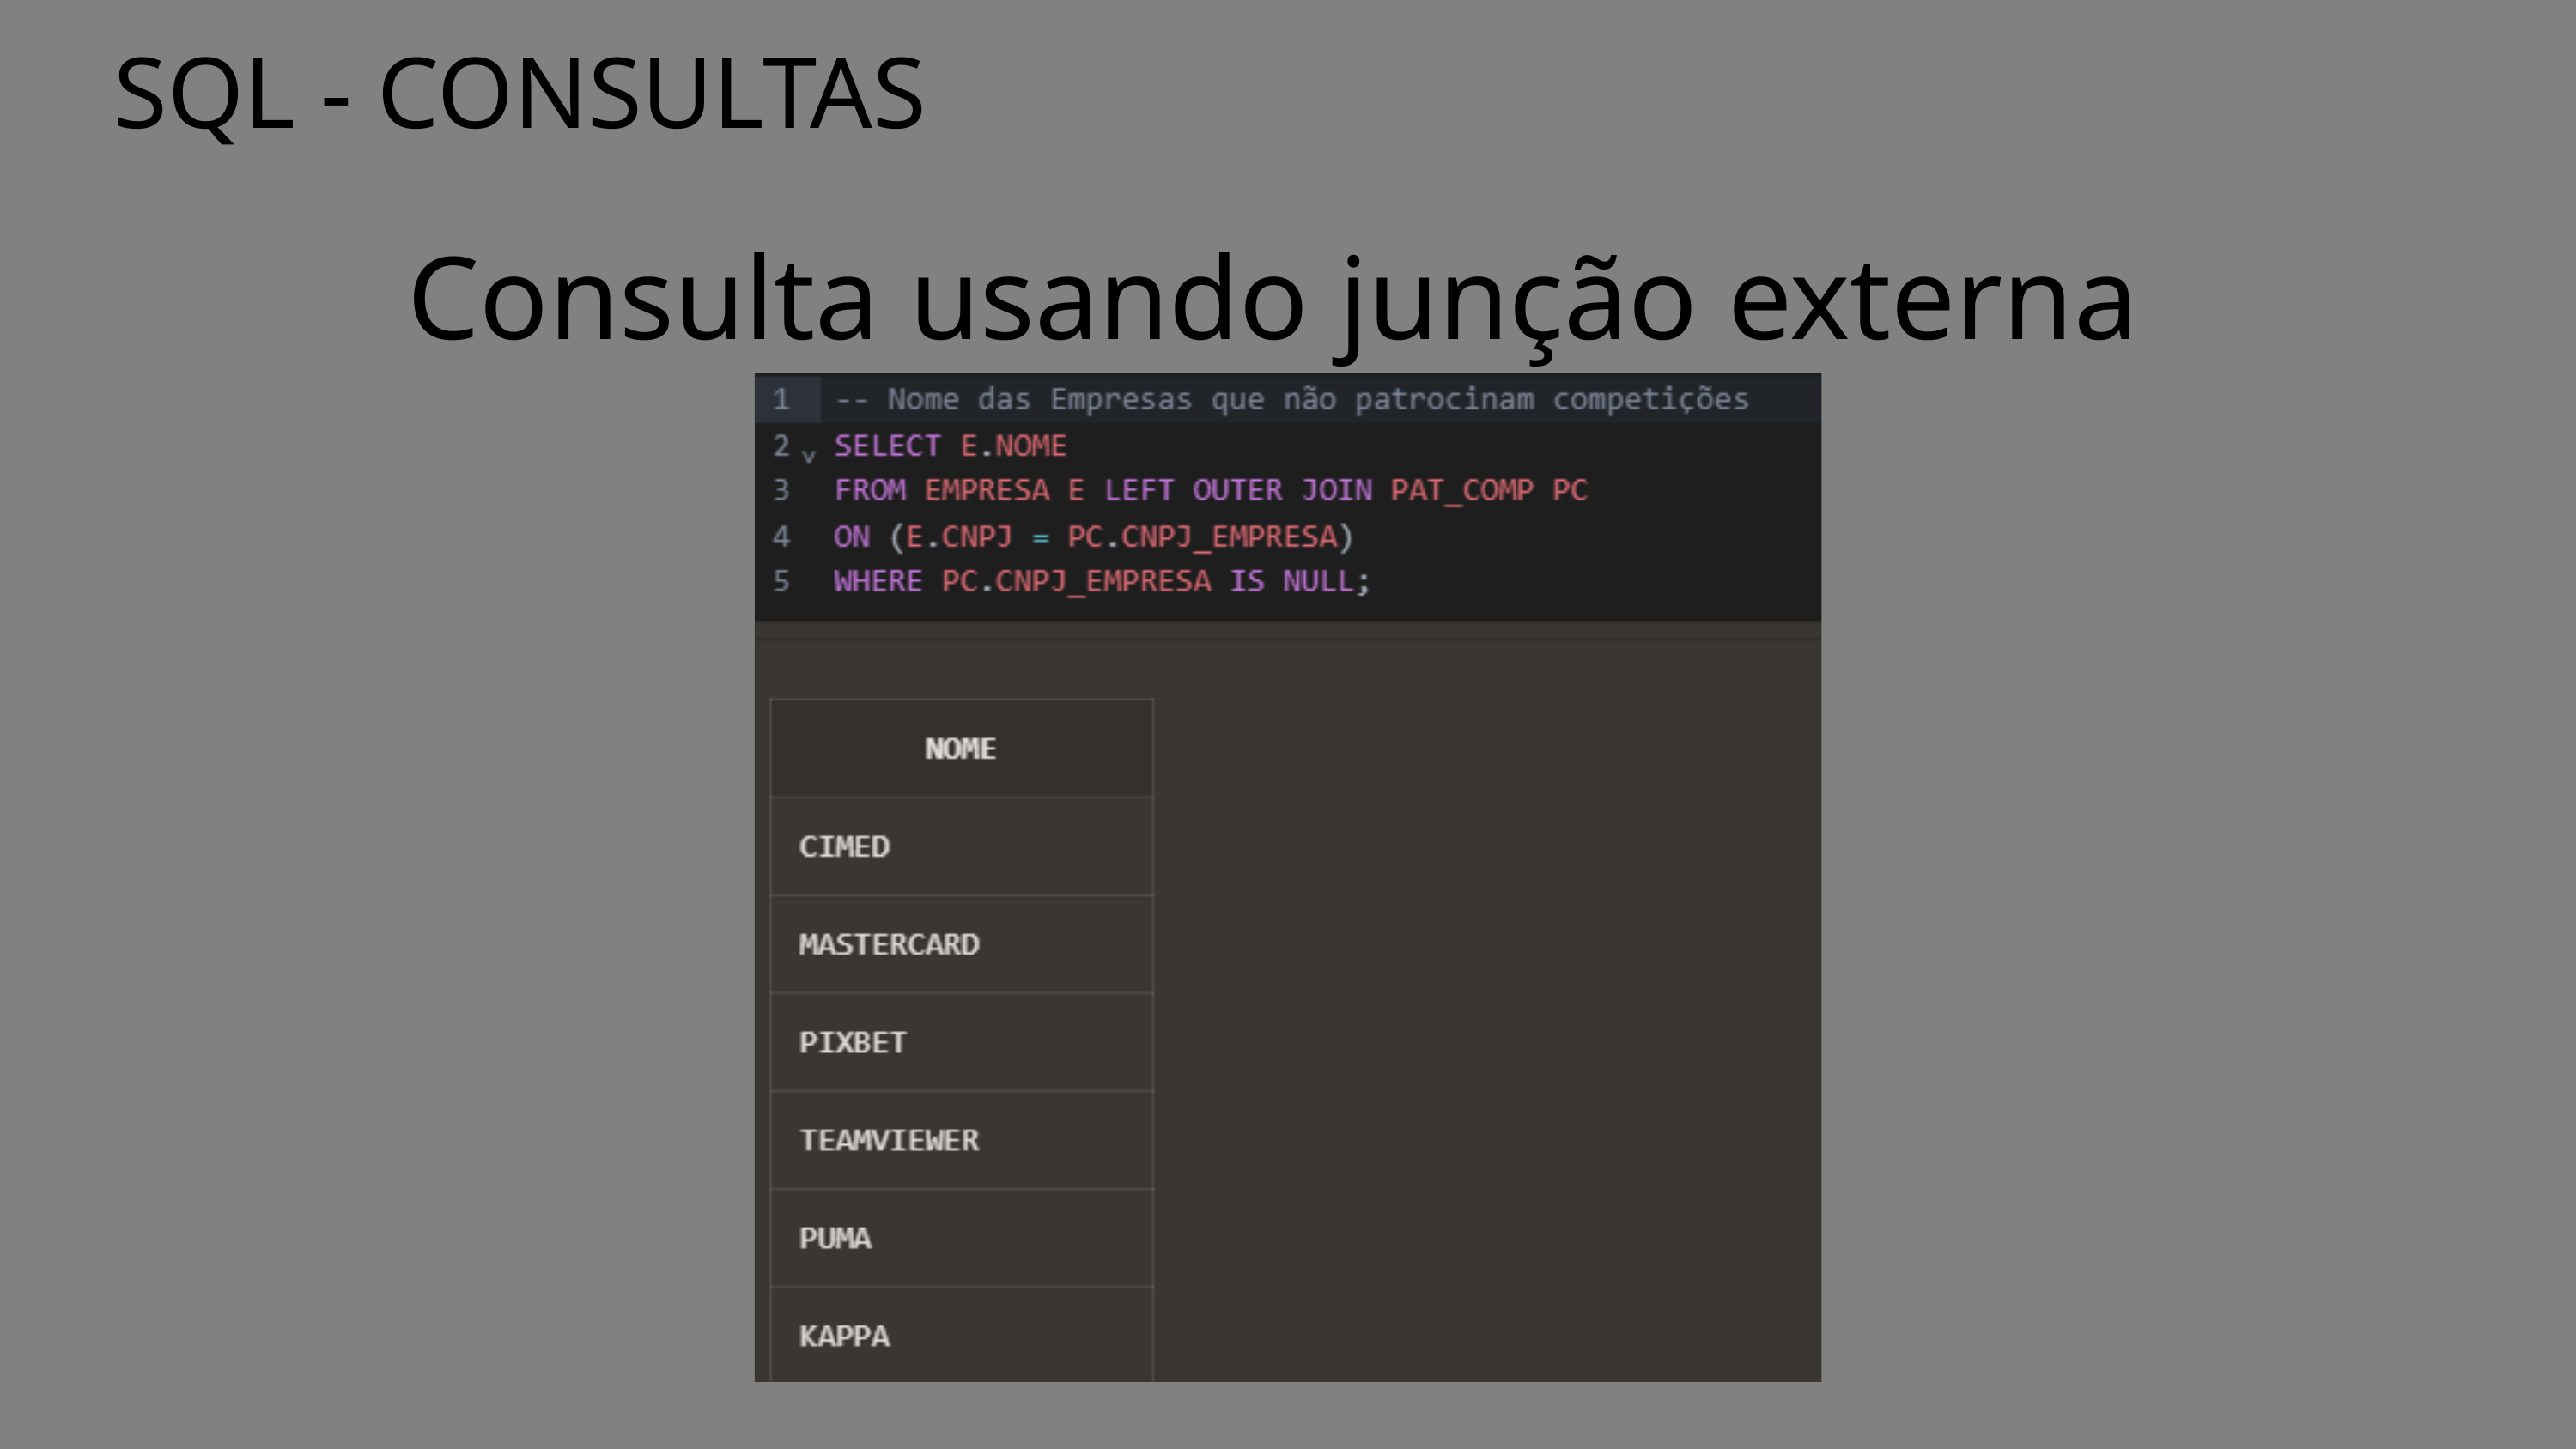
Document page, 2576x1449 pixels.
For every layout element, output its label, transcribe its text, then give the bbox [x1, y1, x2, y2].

text_box [754, 373, 1822, 1382]
text_box SQL - CONSULTAS [46, 10, 994, 422]
text_box Consulta usando junção externa [349, 202, 2227, 362]
